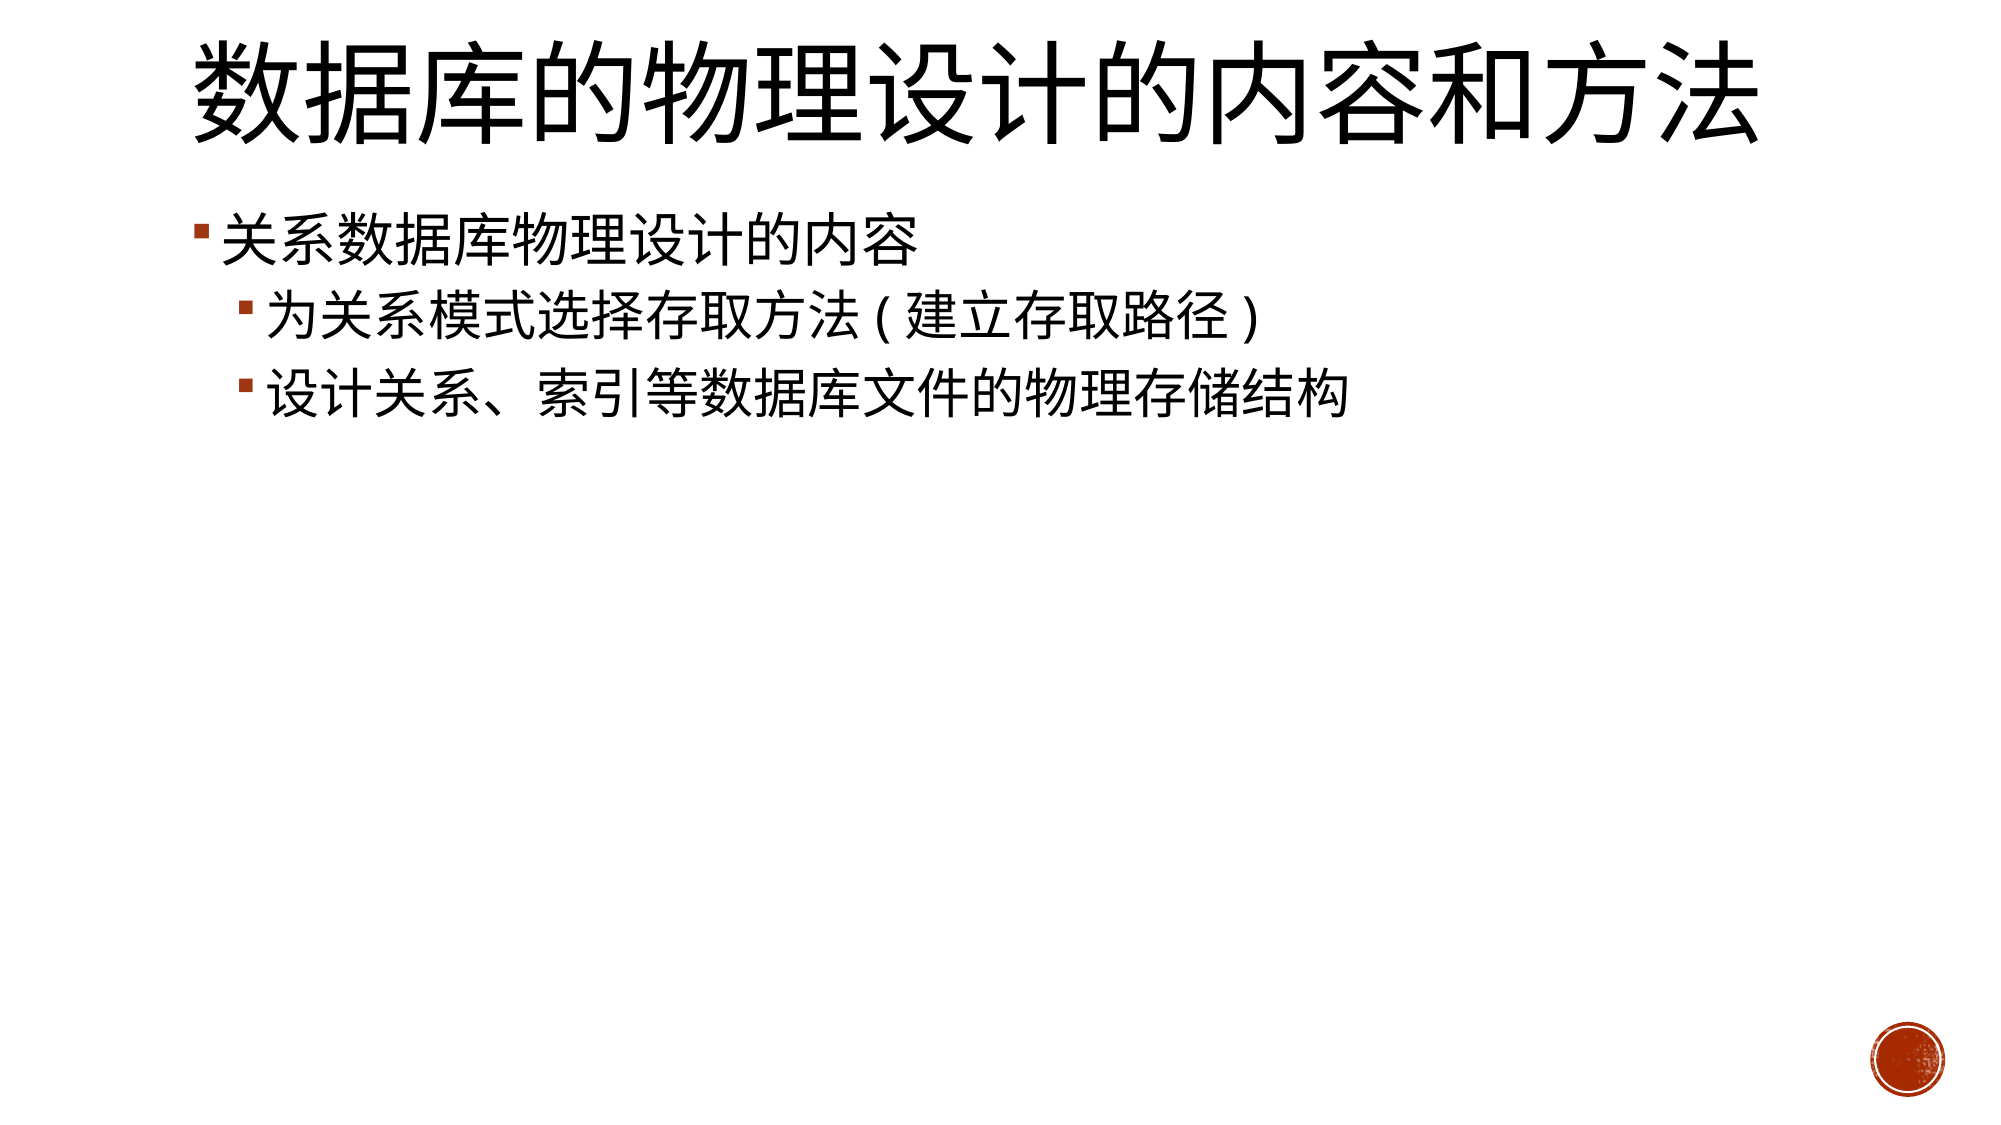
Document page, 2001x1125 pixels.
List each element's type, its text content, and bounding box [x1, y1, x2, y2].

slide_number [1855, 1028, 1961, 1089]
title 数据库的物理设计的内容和方法 [175, 12, 1826, 186]
list 关系数据库物理设计的内容 为关系模式选择存取方法(建立存取路径) 设计关系、索引等数据库文件的物理存储结构 [175, 195, 1826, 1013]
